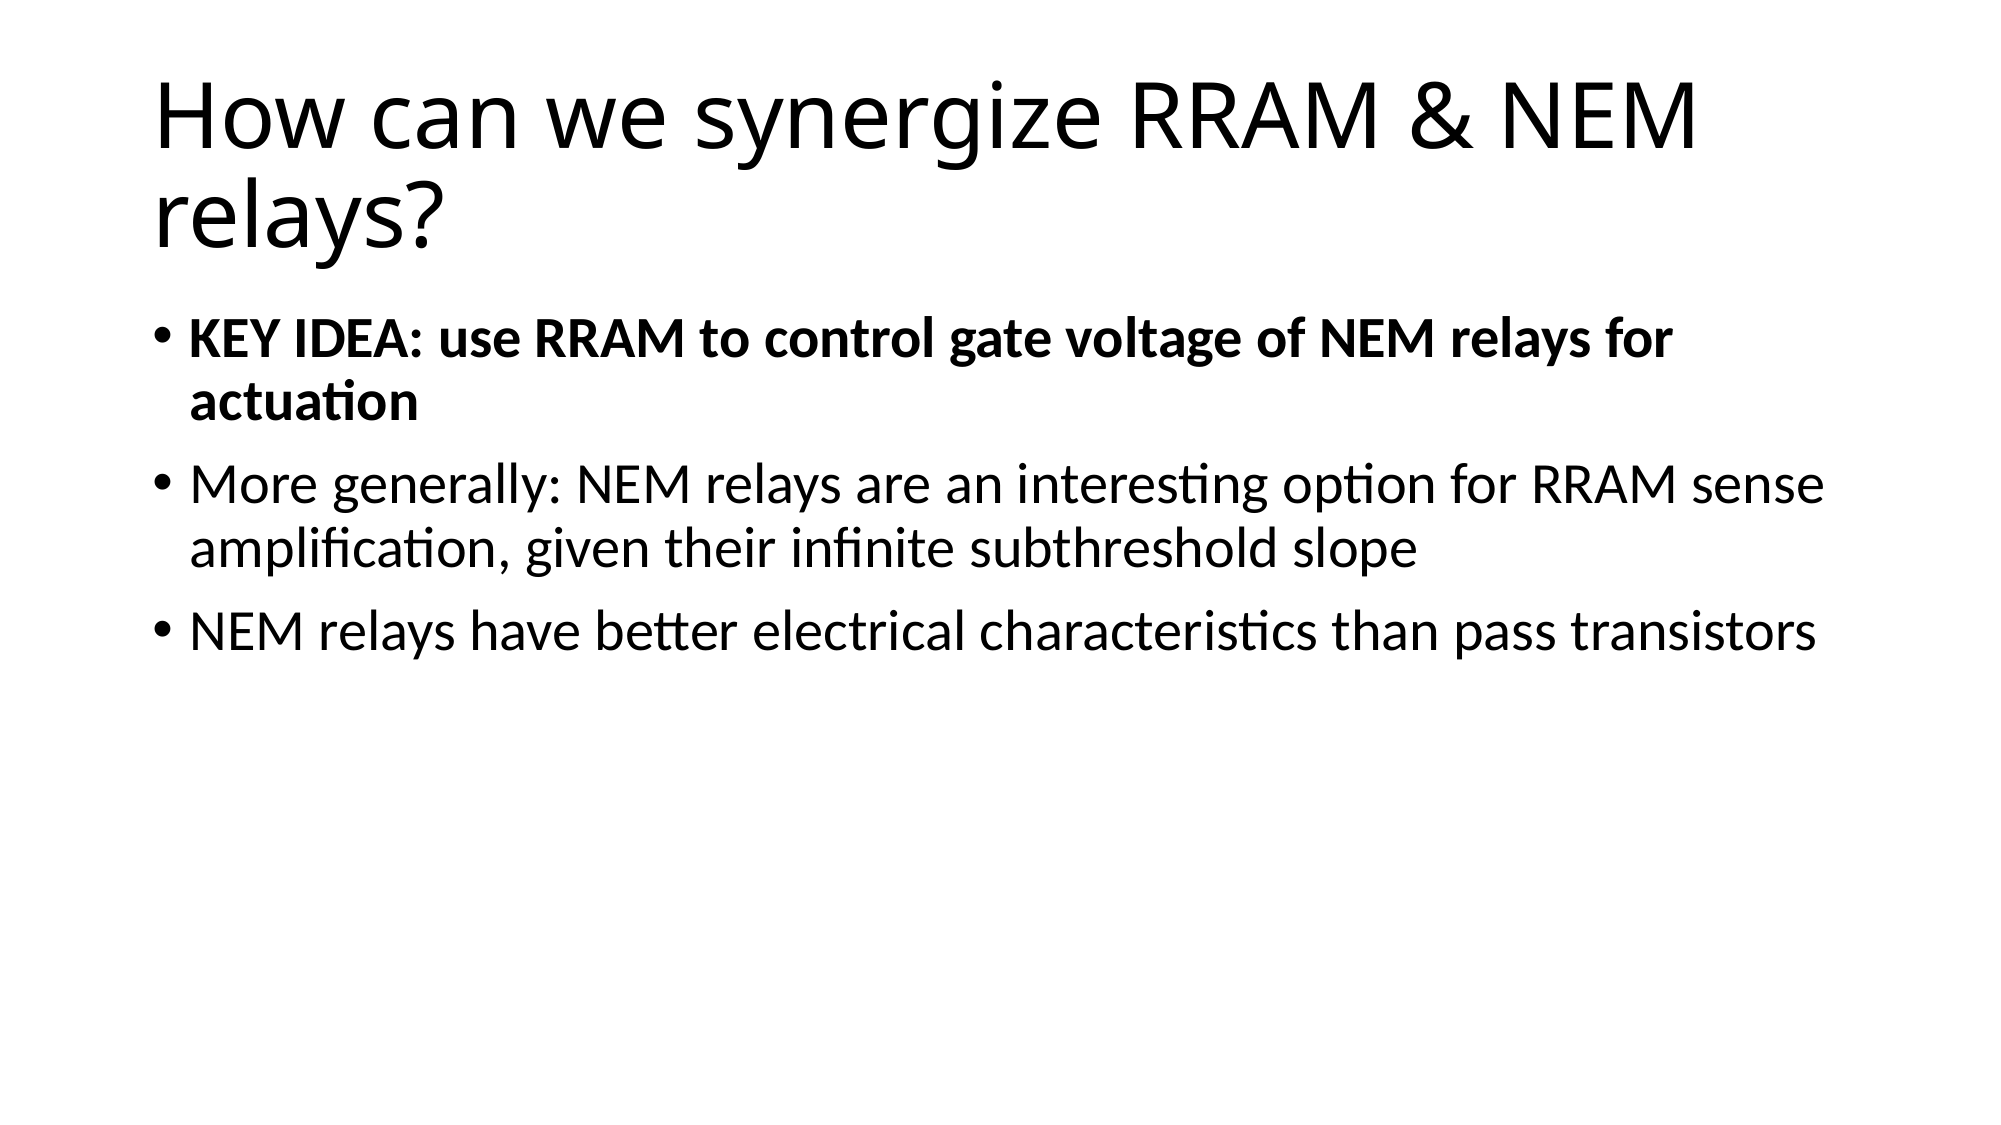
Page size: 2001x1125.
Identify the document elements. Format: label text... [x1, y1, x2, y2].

title How can we synergize RRAM & NEM relays? [137, 59, 1863, 278]
list KEY IDEA: use RRAM to control gate voltage of NEM relays for actuation More generally: NEM relays are an interesting option for RRAM sense amplification, given their infinite subthreshold slope NEM relays have better electrical characteristics than pass transistors [137, 299, 1863, 1014]
